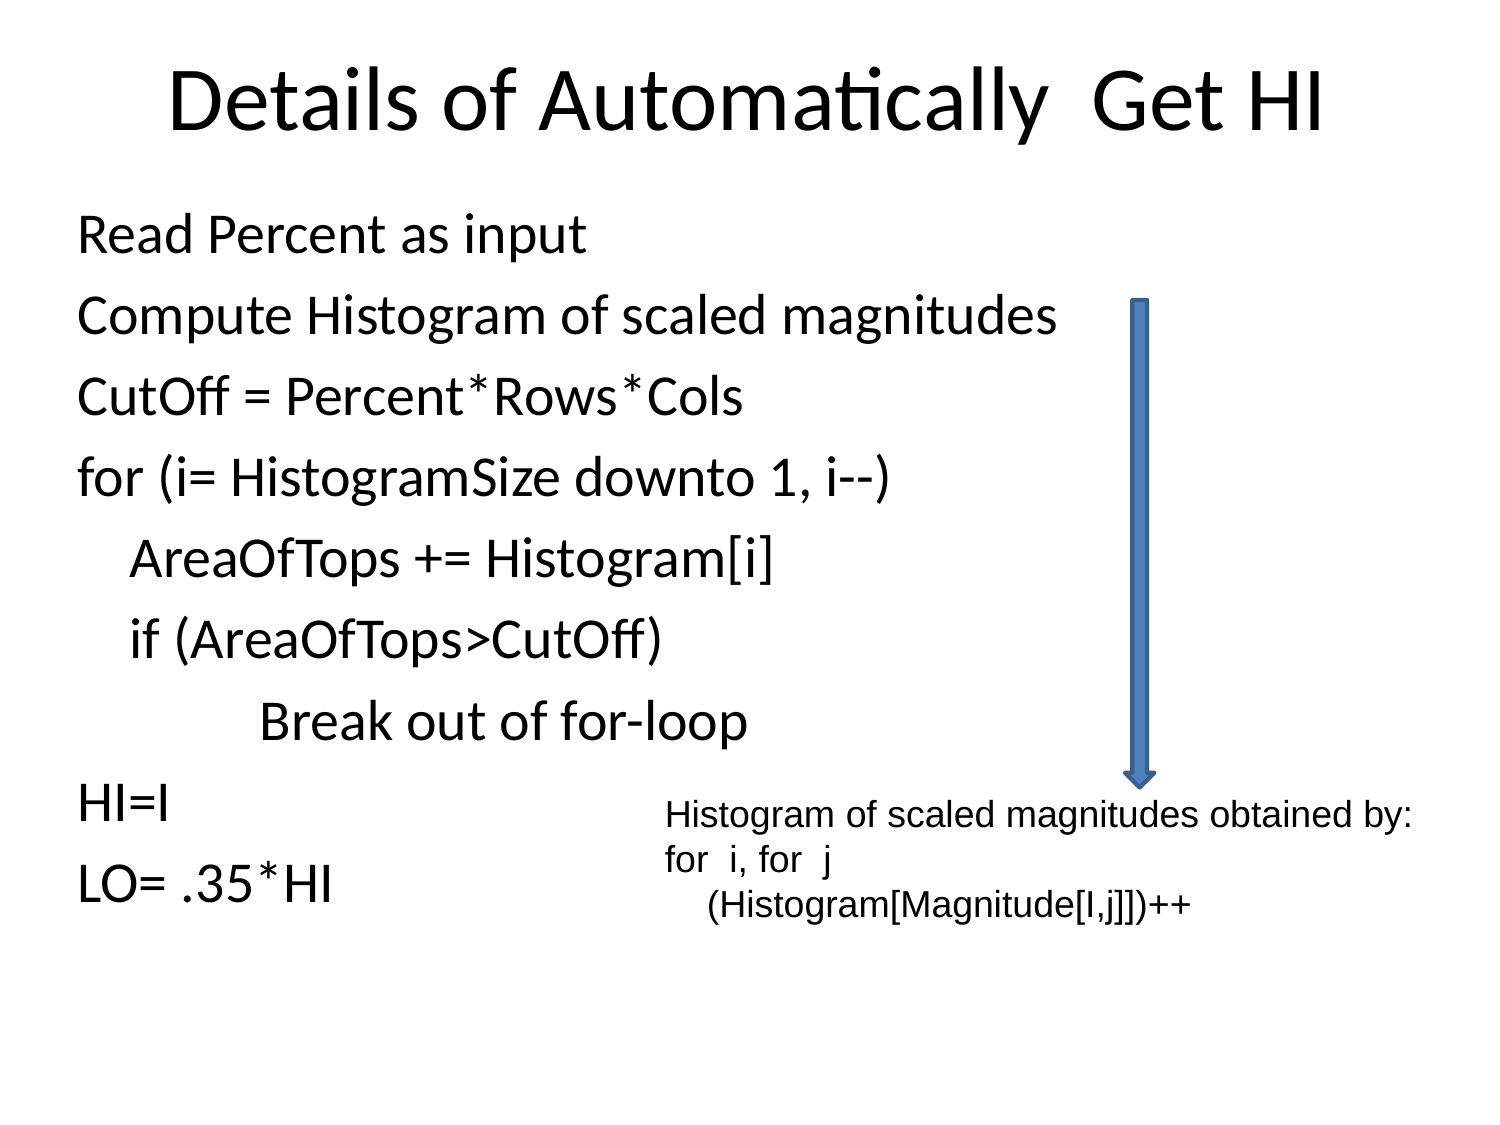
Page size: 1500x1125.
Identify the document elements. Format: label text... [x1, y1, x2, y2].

text_box Histogram of scaled magnitudes obtained by: for i, for j (Histogram[Magnitude[I,j]])++ [650, 737, 1450, 933]
text_box [1123, 297, 1157, 790]
list Read Percent as input Compute Histogram of scaled magnitudes CutOff = Percent*Rows*Cols for (i= HistogramSize downto 1, i--) AreaOfTops += Histogram[i] if (AreaOfTops>CutOff) Break out of for-loop HI=I LO= .35*HI [62, 187, 1500, 926]
title Details of Automatically Get HI [62, 0, 1413, 187]
